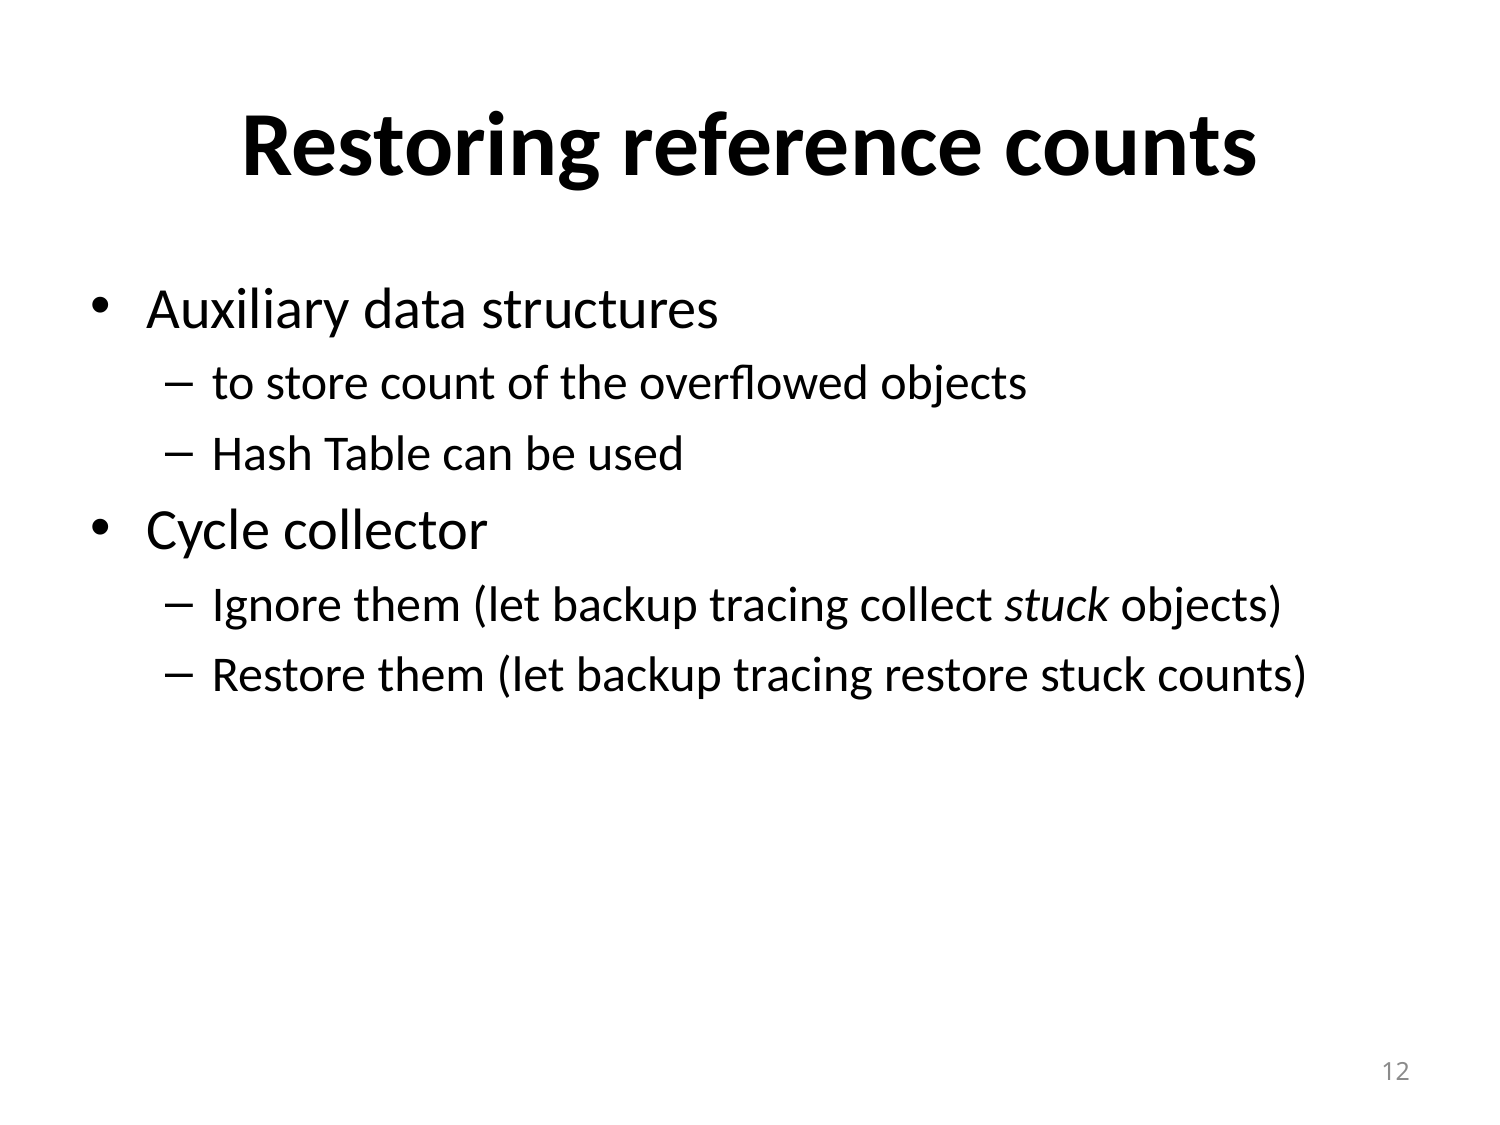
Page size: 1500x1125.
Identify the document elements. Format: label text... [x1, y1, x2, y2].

slide_number 12 [1074, 1042, 1425, 1103]
list Auxiliary data structures to store count of the overflowed objects Hash Table can be used Cycle collector Ignore them (let backup tracing collect stuck objects) Restore them (let backup tracing restore stuck counts) [75, 262, 1425, 1005]
title Restoring reference counts [75, 45, 1425, 233]
